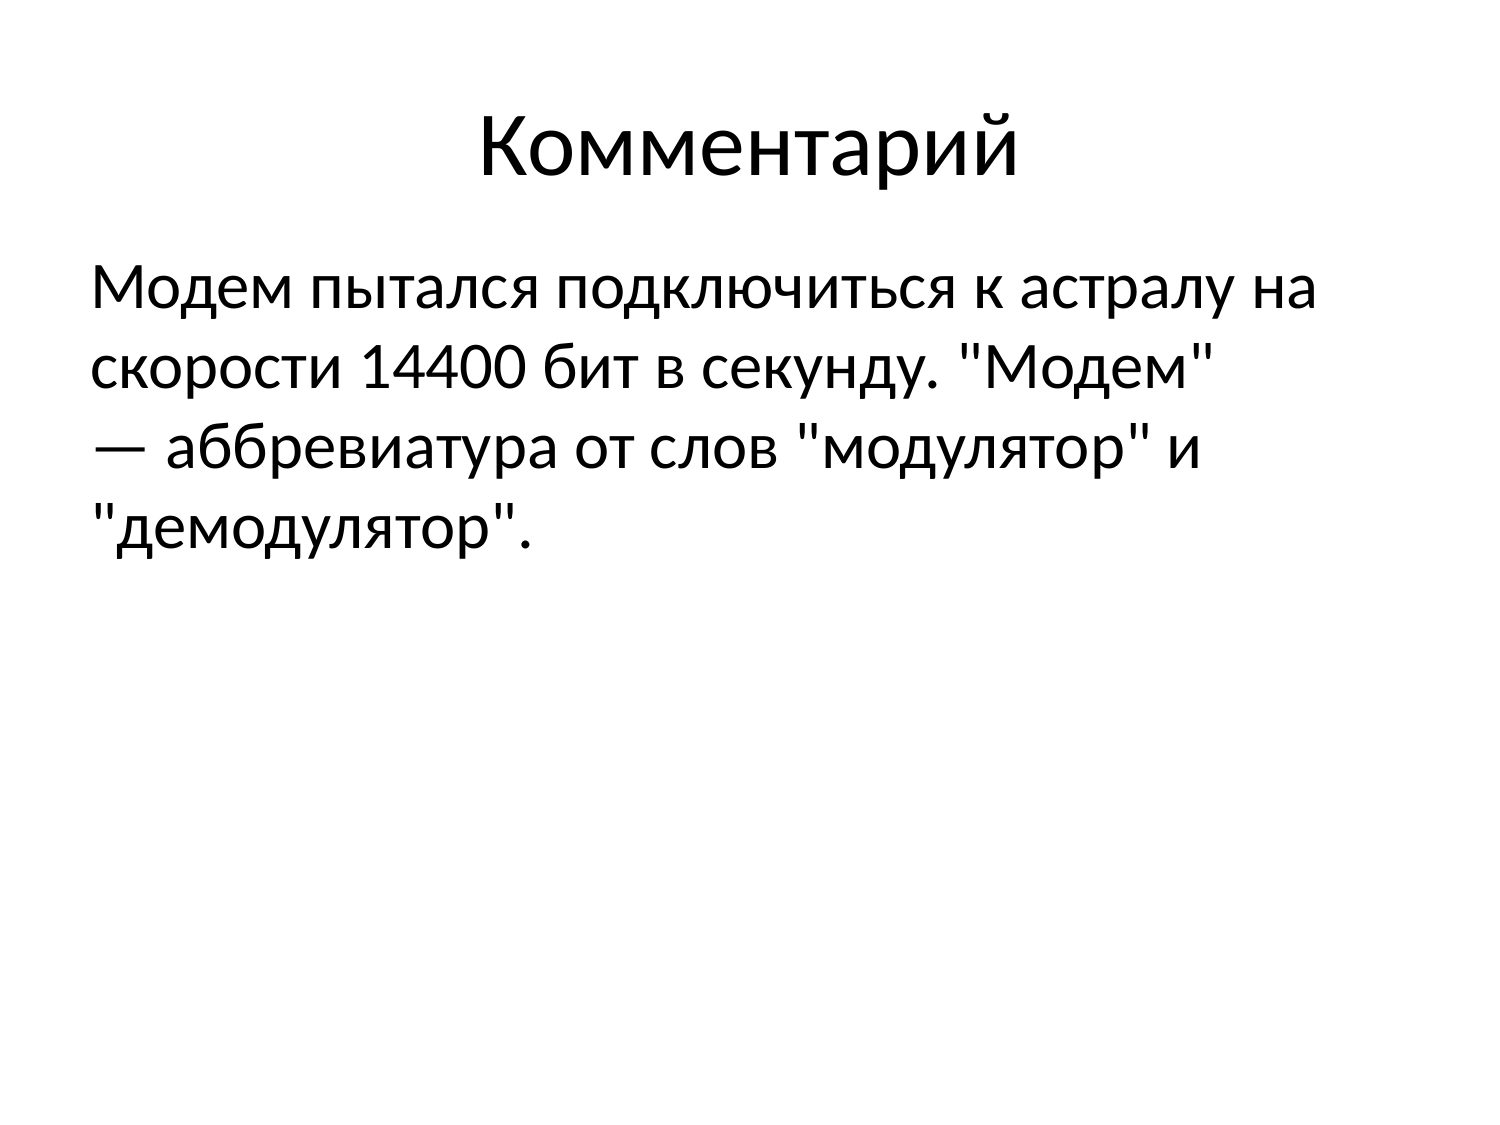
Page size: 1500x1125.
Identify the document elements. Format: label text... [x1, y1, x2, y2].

list Модем пытался подключиться к астралу на скорости 14400 бит в секунду. "Модем" — аббревиатура от слов "модулятор" и "демодулятор". [75, 234, 1425, 1024]
title Комментарий [75, 45, 1425, 233]
